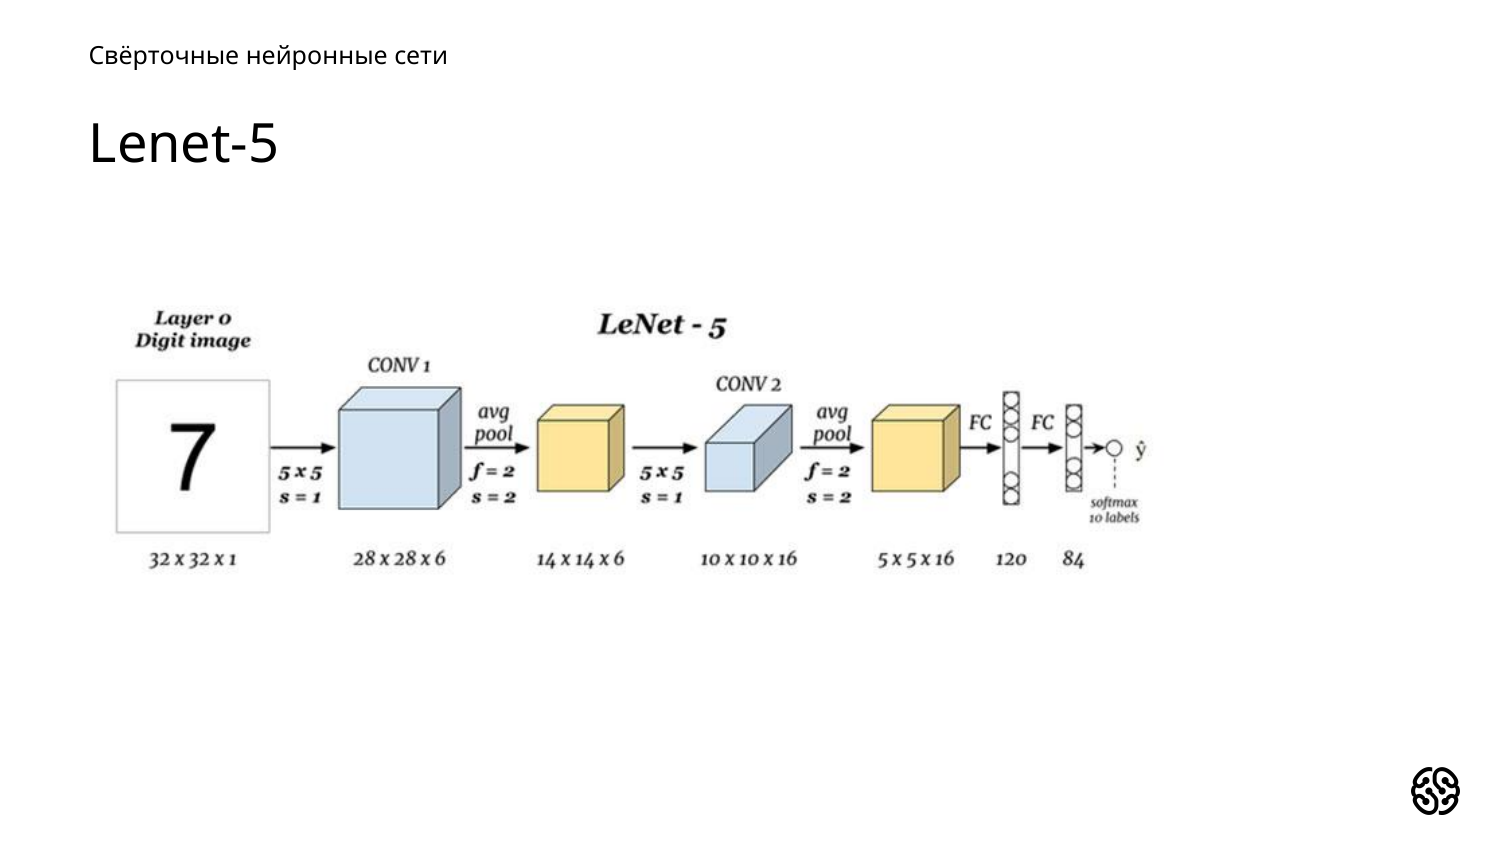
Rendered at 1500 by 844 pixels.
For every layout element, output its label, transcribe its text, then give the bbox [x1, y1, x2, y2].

text_box Свёрточные нейронные сети [88, 24, 1412, 84]
picture [1411, 767, 1460, 815]
title Lenet-5 [88, 118, 1412, 178]
picture [88, 295, 1164, 585]
